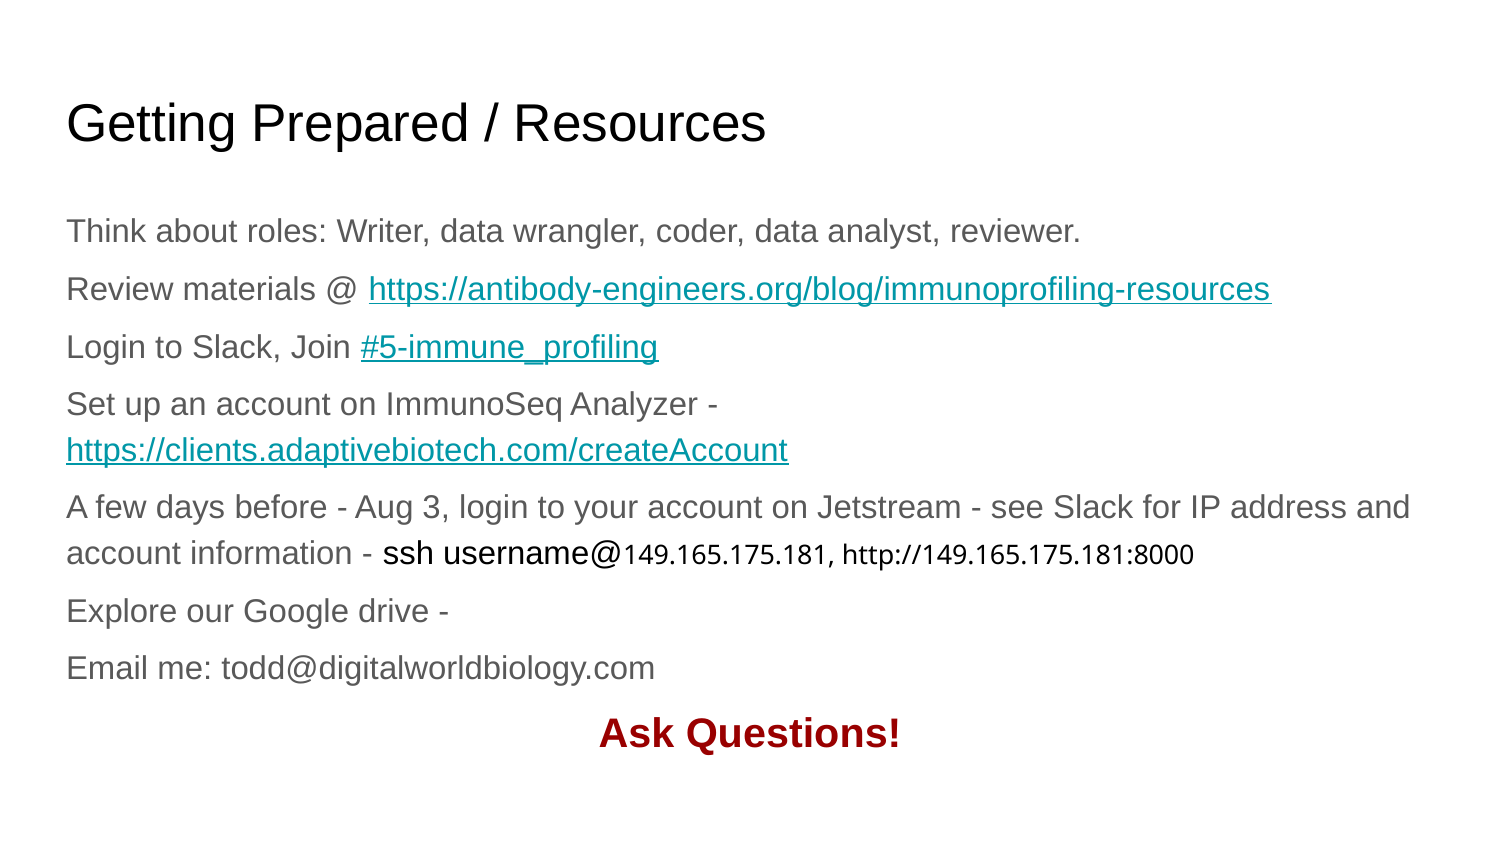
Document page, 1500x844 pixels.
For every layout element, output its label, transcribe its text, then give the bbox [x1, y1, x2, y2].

title Getting Prepared / Resources [51, 72, 1449, 167]
list Think about roles: Writer, data wrangler, coder, data analyst, reviewer. Review materials @ https://antibody-engineers.org/blog/immunoprofiling-resources Login to Slack, Join #5-immune_profiling Set up an account on ImmunoSeq Analyzer - https://clients.adaptivebiotech.com/createAccount A few days before - Aug 3, login to your account on Jetstream - see Slack for IP address and account information - ssh username@149.165.175.181, http://149.165.175.181:8000 Explore our Google drive - Email me: todd@digitalworldbiology.com Ask Questions! [51, 189, 1449, 777]
